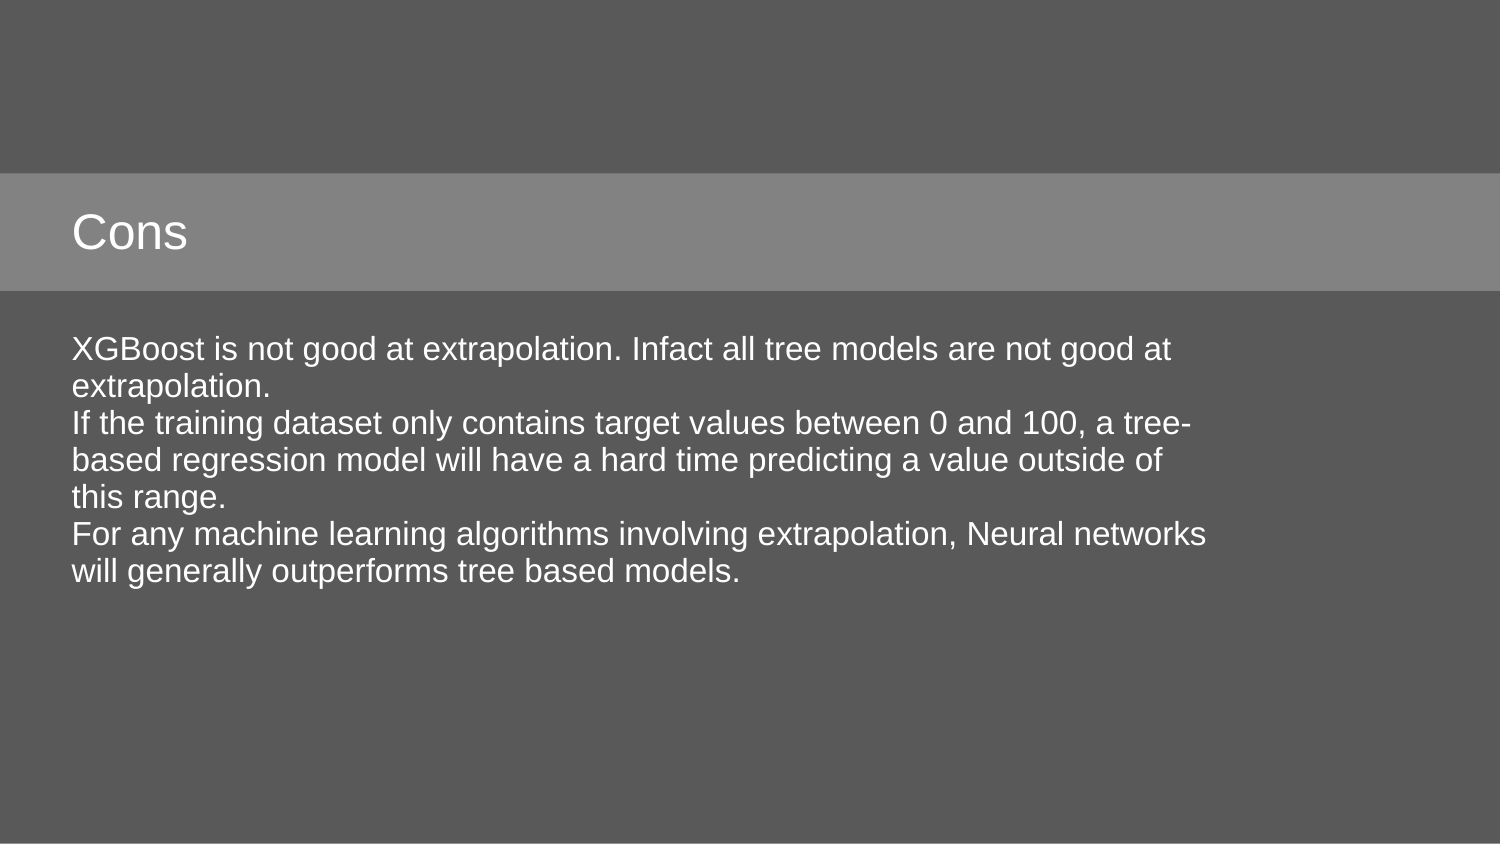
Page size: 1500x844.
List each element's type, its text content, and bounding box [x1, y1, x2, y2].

subtitle XGBoost is not good at extrapolation. Infact all tree models are not good at extrapolation. If the training dataset only contains target values between 0 and 100, a tree-based regression model will have a hard time predicting a value outside of this range. For any machine learning algorithms involving extrapolation, Neural networks will generally outperforms tree based models. [56, 315, 1234, 643]
title Cons [56, 173, 1234, 291]
